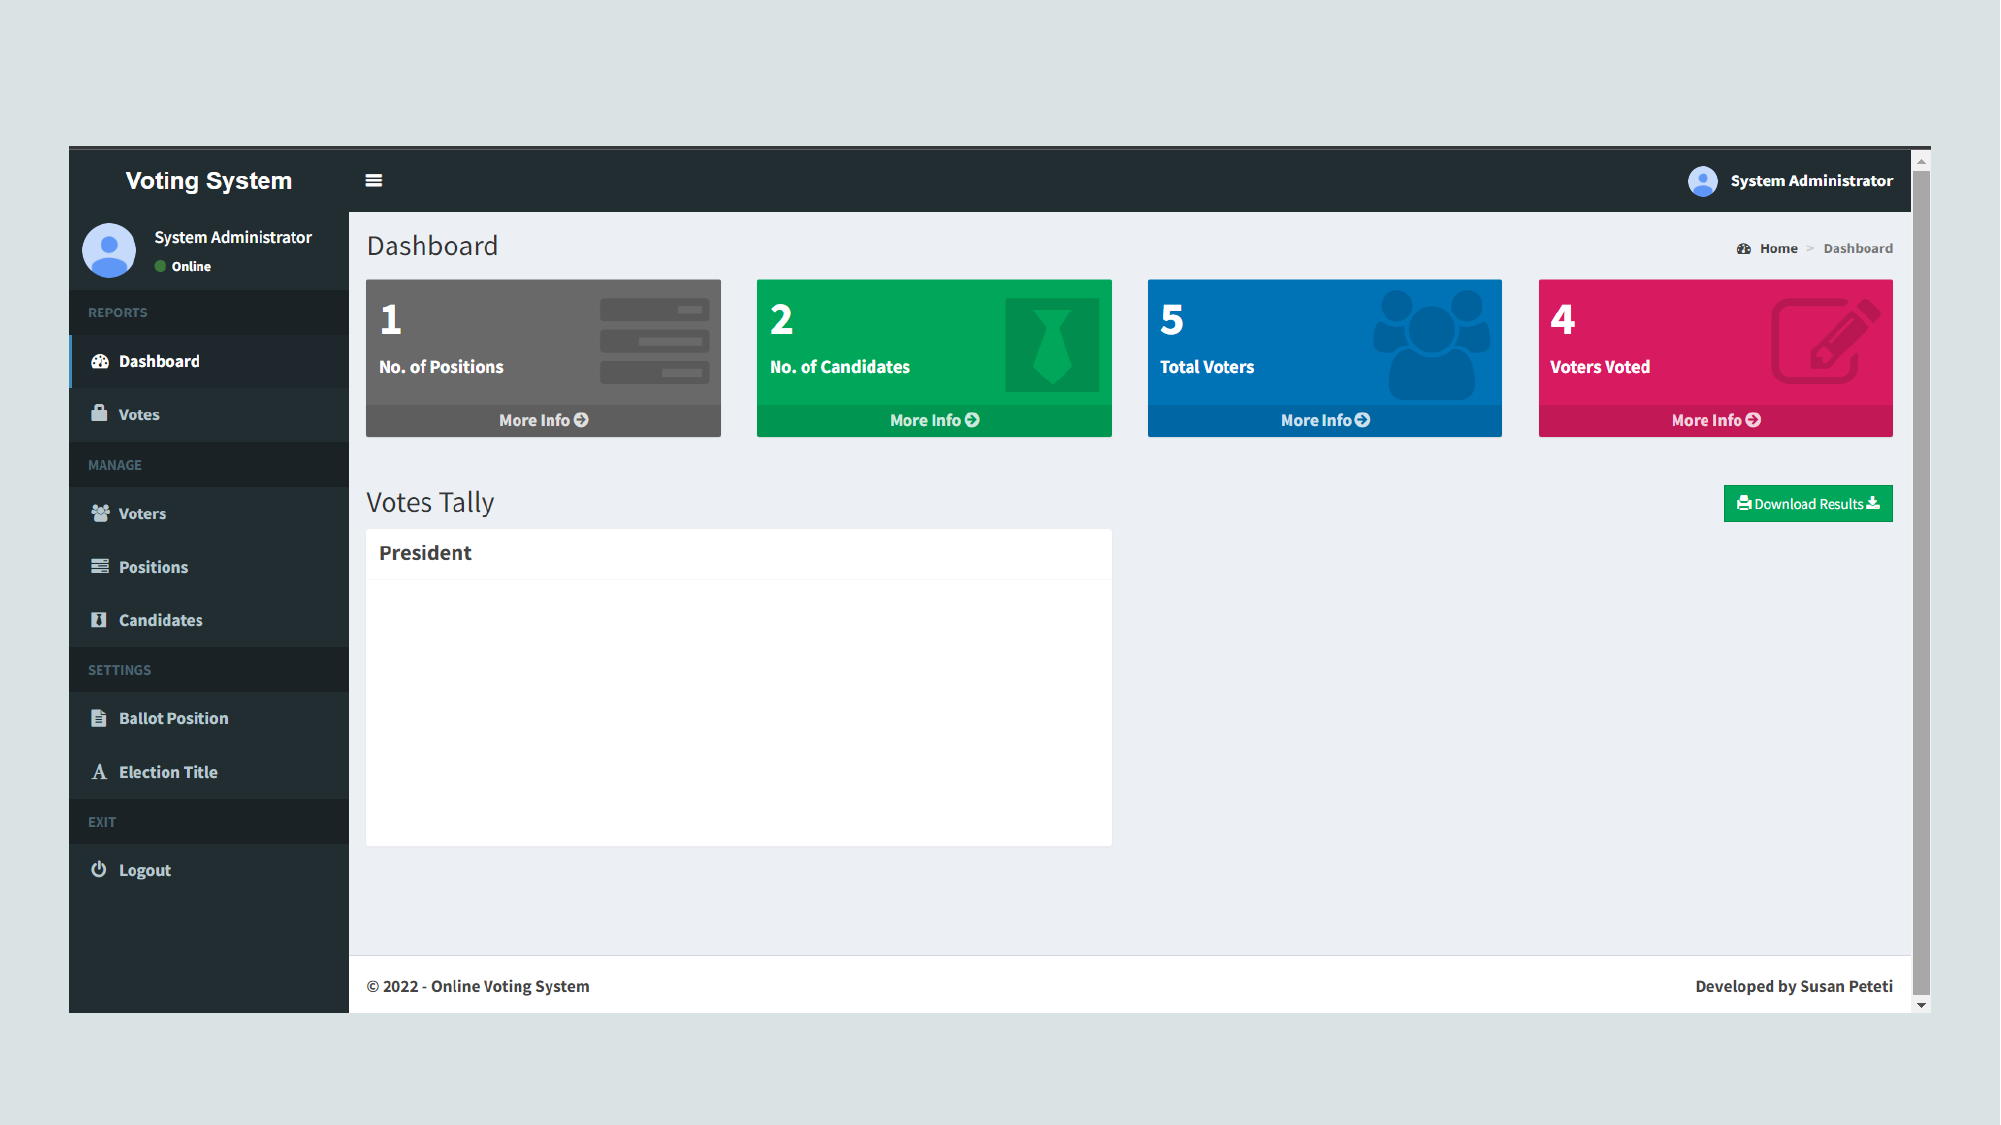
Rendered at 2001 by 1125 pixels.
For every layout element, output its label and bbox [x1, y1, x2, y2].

picture [68, 146, 1932, 1014]
